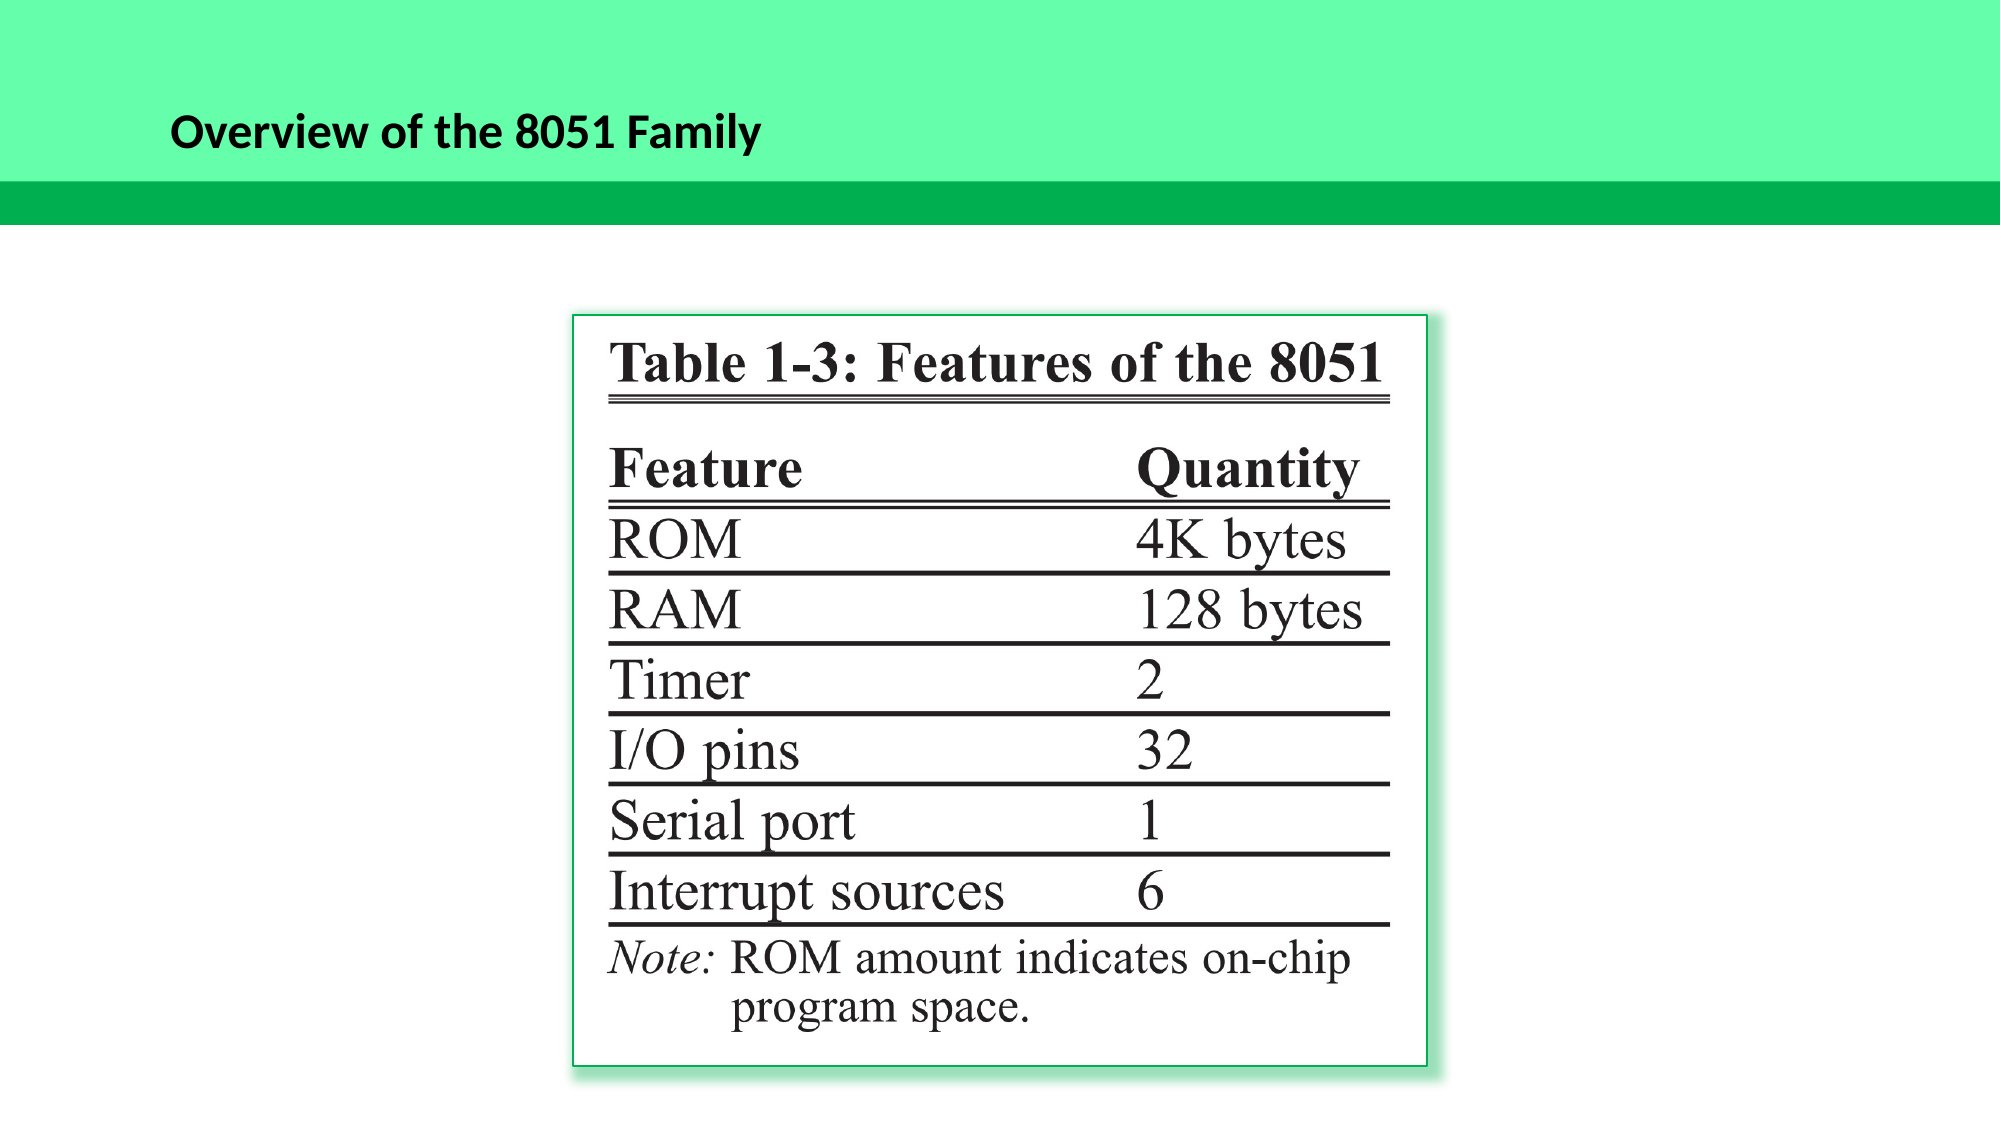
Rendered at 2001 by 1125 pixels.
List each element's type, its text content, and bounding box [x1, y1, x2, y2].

text_box [0, 182, 2000, 226]
text_box [0, 0, 2000, 182]
text_box Overview of the 8051 Family [155, 90, 1845, 166]
picture [573, 315, 1427, 1066]
